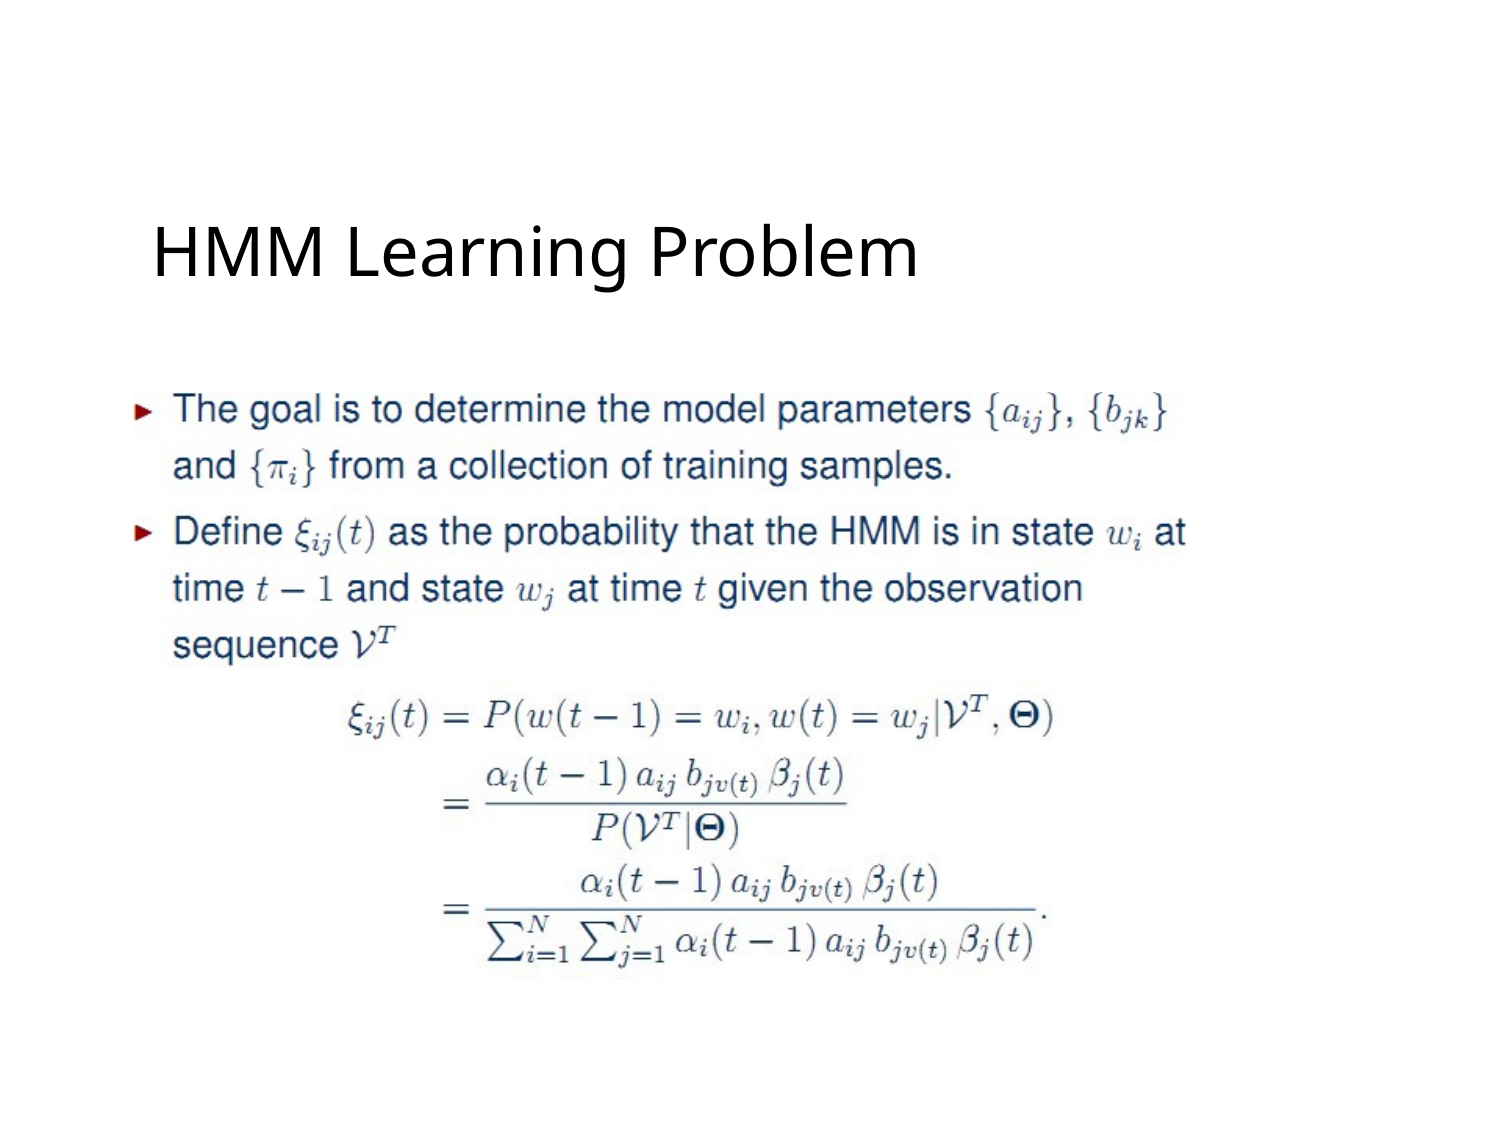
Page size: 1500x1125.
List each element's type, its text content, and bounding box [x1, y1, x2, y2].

title HMM Learning Problem [149, 153, 990, 344]
text_box [339, 679, 1065, 980]
text_box [133, 392, 1187, 667]
